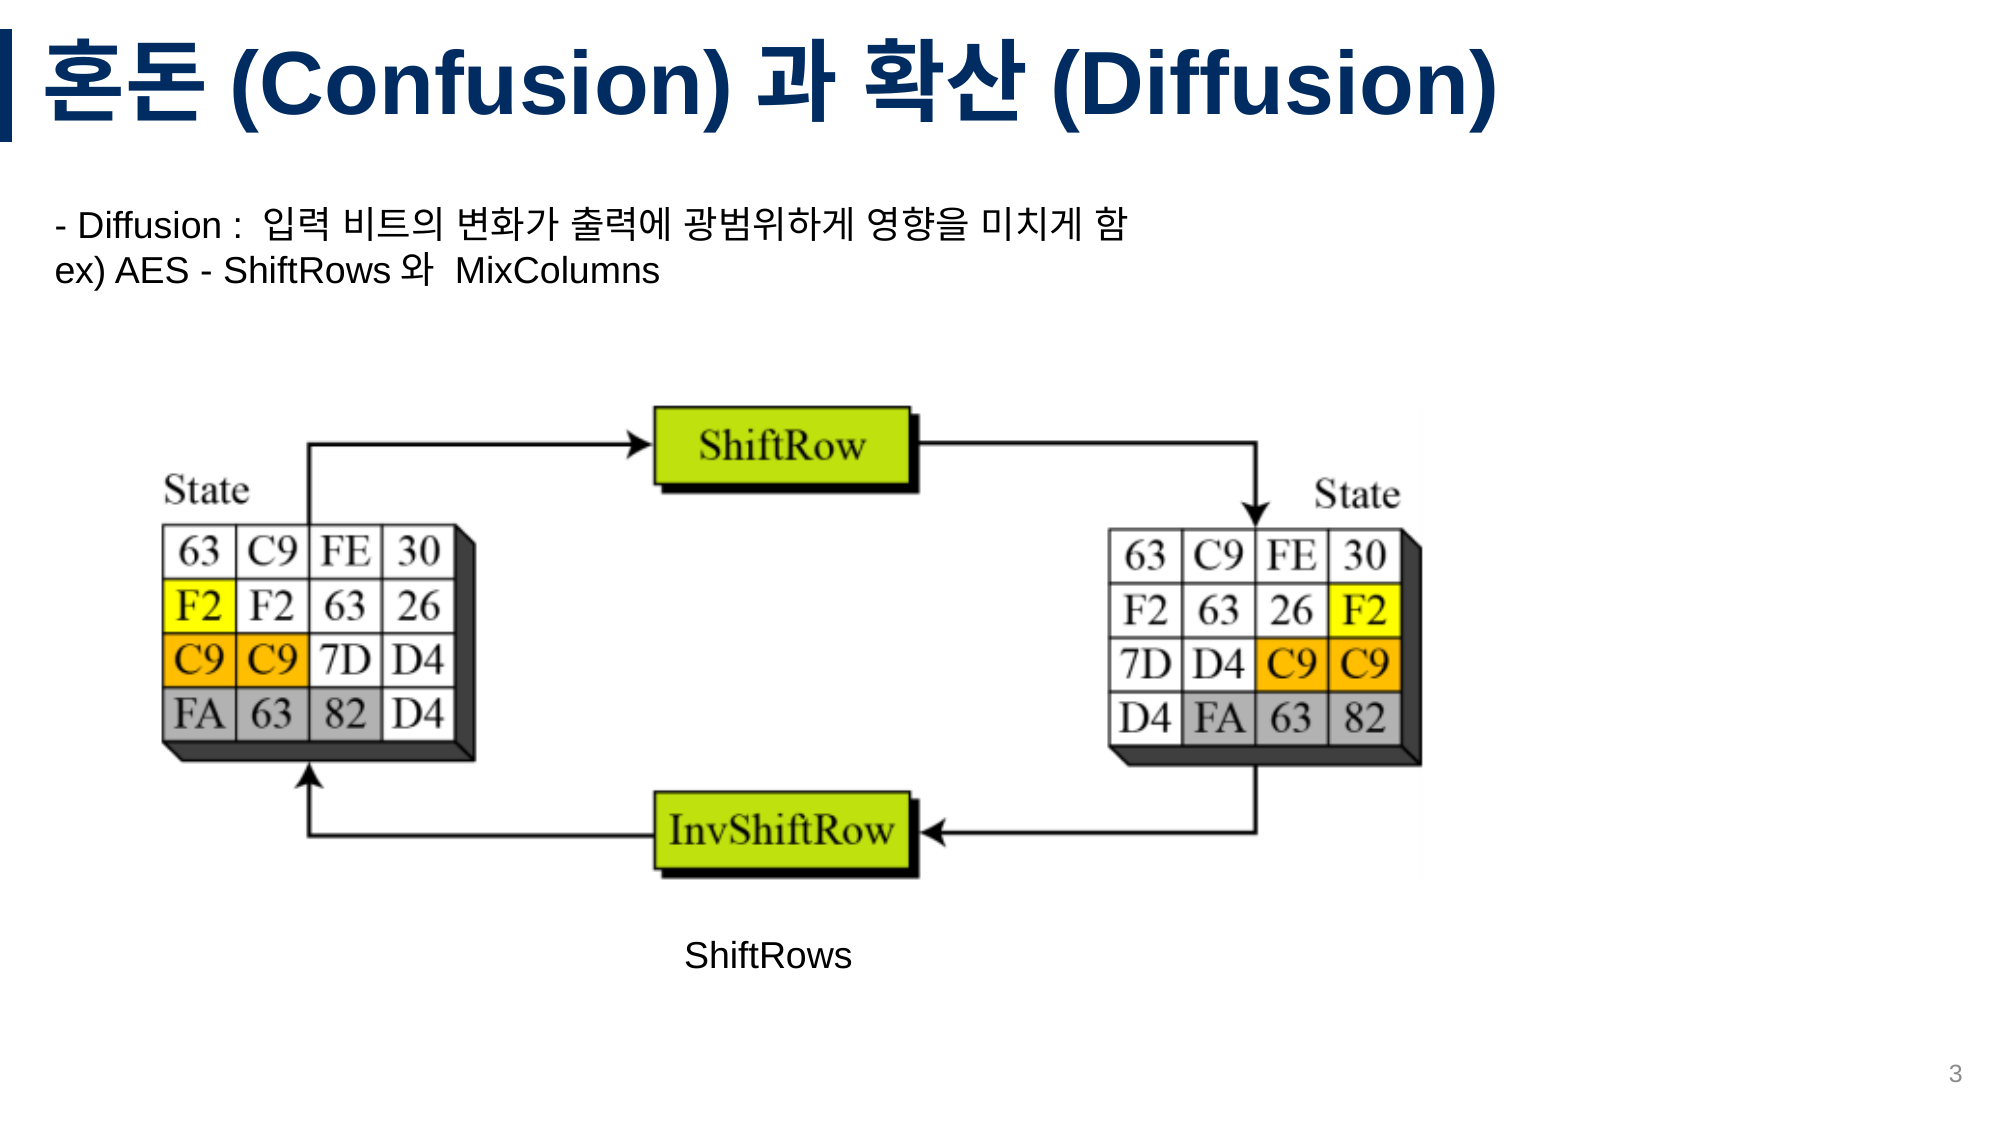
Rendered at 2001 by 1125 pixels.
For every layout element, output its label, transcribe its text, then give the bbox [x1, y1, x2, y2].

slide_number 2 [1527, 1042, 1978, 1103]
text_box - Diffusion : 입력 비트의 변화가 출력에 광범위하게 영향을 미치게 함 ex) AES - ShiftRows와 MixColumns [39, 193, 1816, 344]
text_box ShiftRows [669, 923, 945, 984]
picture [112, 358, 1465, 901]
title 혼돈(Confusion)과 확산(Diffusion) [27, 28, 2000, 142]
